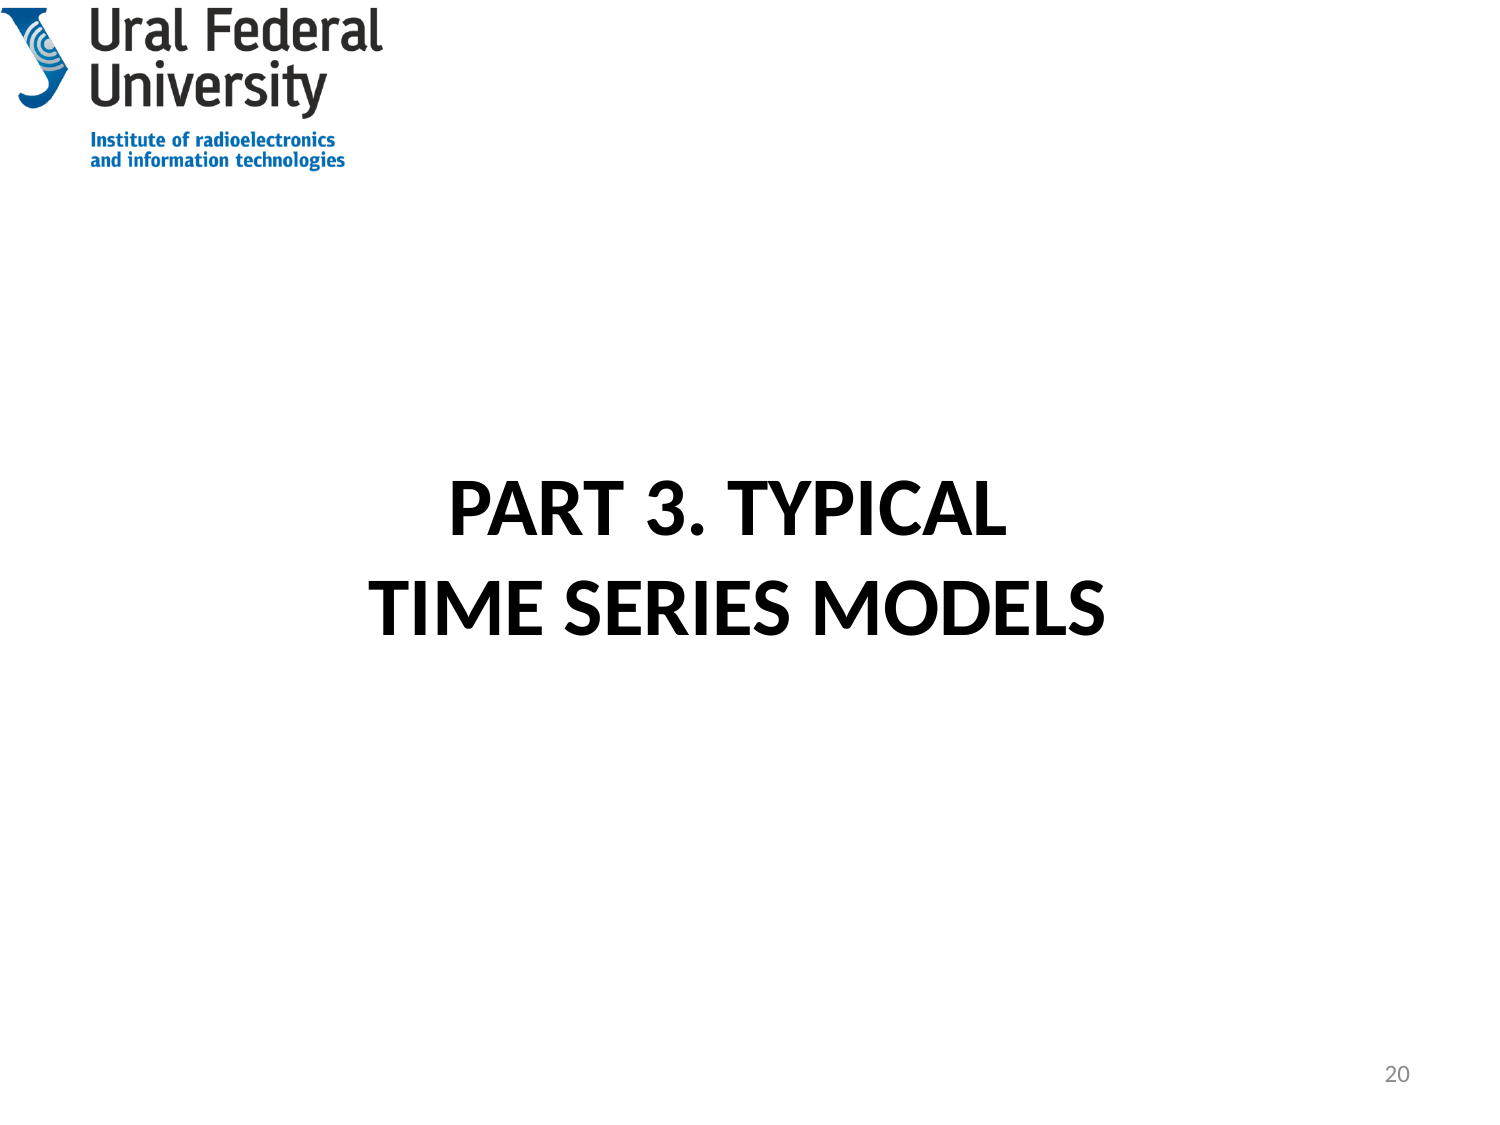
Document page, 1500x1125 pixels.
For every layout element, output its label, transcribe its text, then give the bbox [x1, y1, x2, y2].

picture [0, 0, 384, 174]
slide_number 20 [1074, 1042, 1425, 1103]
title PART 3. TYPICAL TIME SERIES MODELS [100, 444, 1376, 668]
